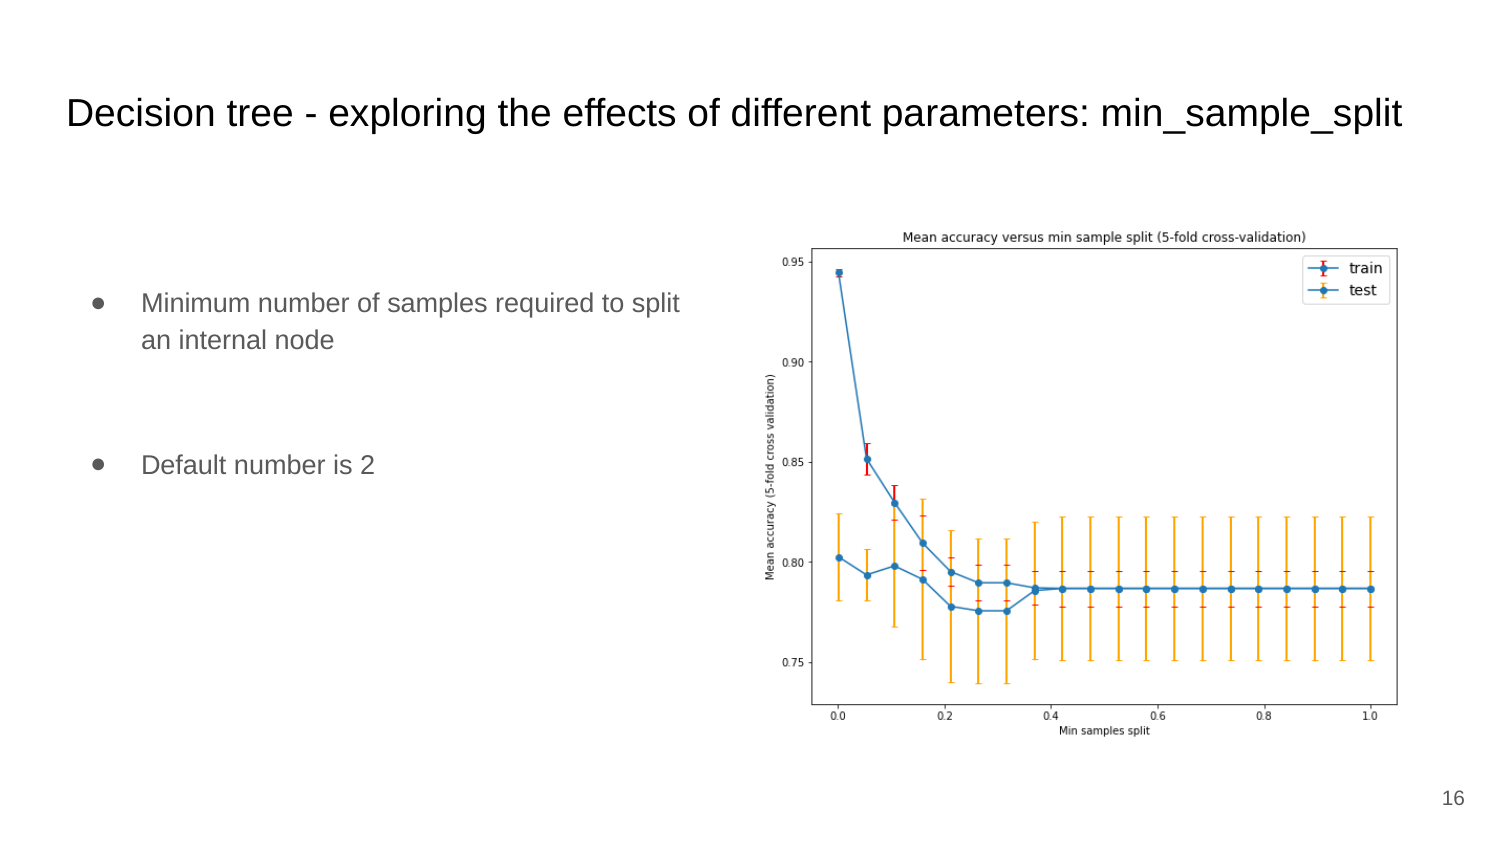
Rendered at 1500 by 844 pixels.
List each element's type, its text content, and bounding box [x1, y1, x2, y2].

list Minimum number of samples required to split an internal node Default number is 2 [51, 265, 695, 750]
title Decision tree - exploring the effects of different parameters: min_sample_split [51, 72, 1449, 167]
picture [759, 223, 1404, 744]
slide_number ‹#› [1389, 764, 1480, 830]
